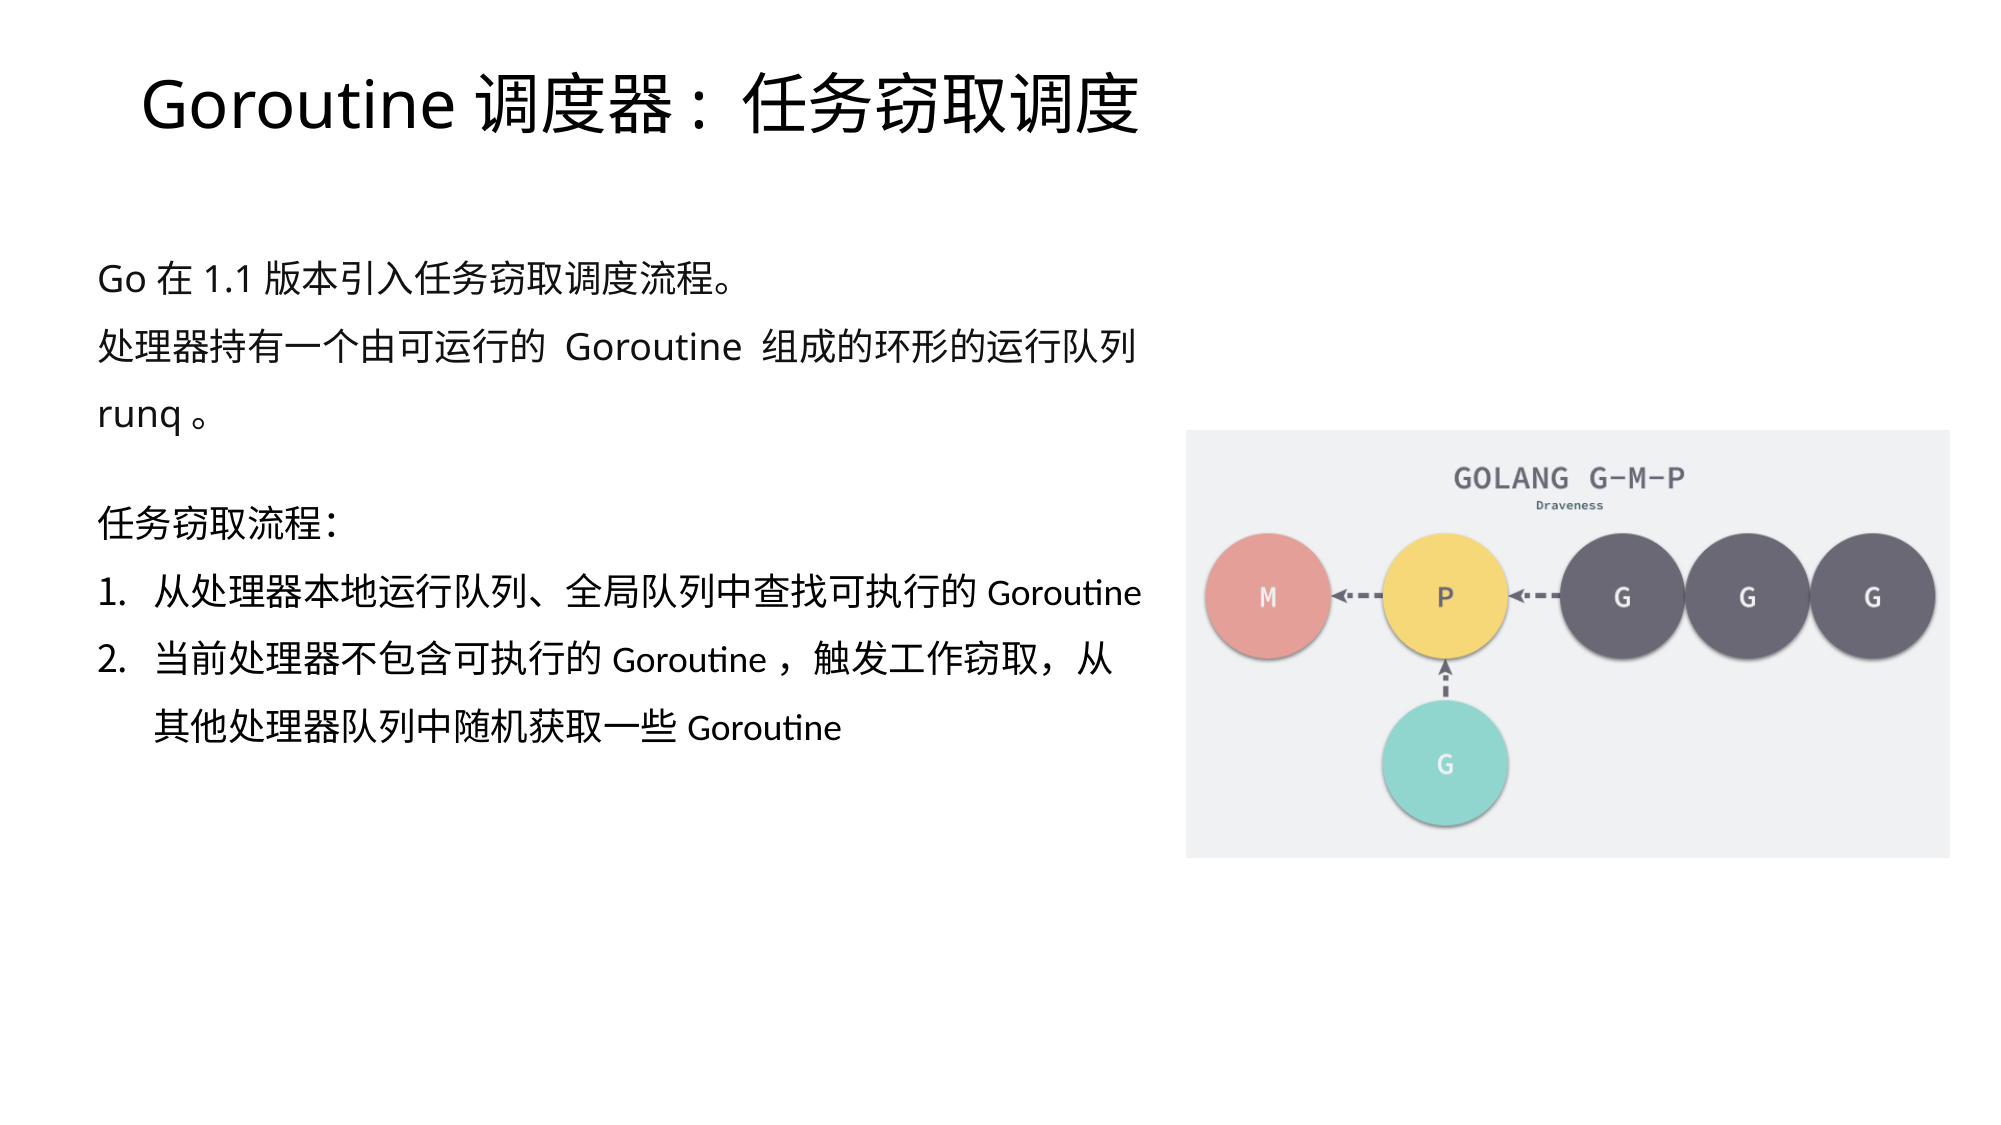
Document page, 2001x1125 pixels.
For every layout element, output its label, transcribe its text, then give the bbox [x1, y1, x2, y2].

text_box Go在1.1版本引入任务窃取调度流程。 处理器持有一个由可运行的 Goroutine 组成的环形的运行队列 runq。 [82, 225, 1285, 443]
picture [1186, 430, 1950, 865]
text_box 任务窃取流程： 从处理器本地运行队列、全局队列中查找可执行的Goroutine 当前处理器不包含可执行的Goroutine，触发工作窃取，从其他处理器队列中随机获取一些Goroutine [82, 470, 1164, 823]
title Goroutine调度器: 任务窃取调度 [125, 47, 1921, 167]
